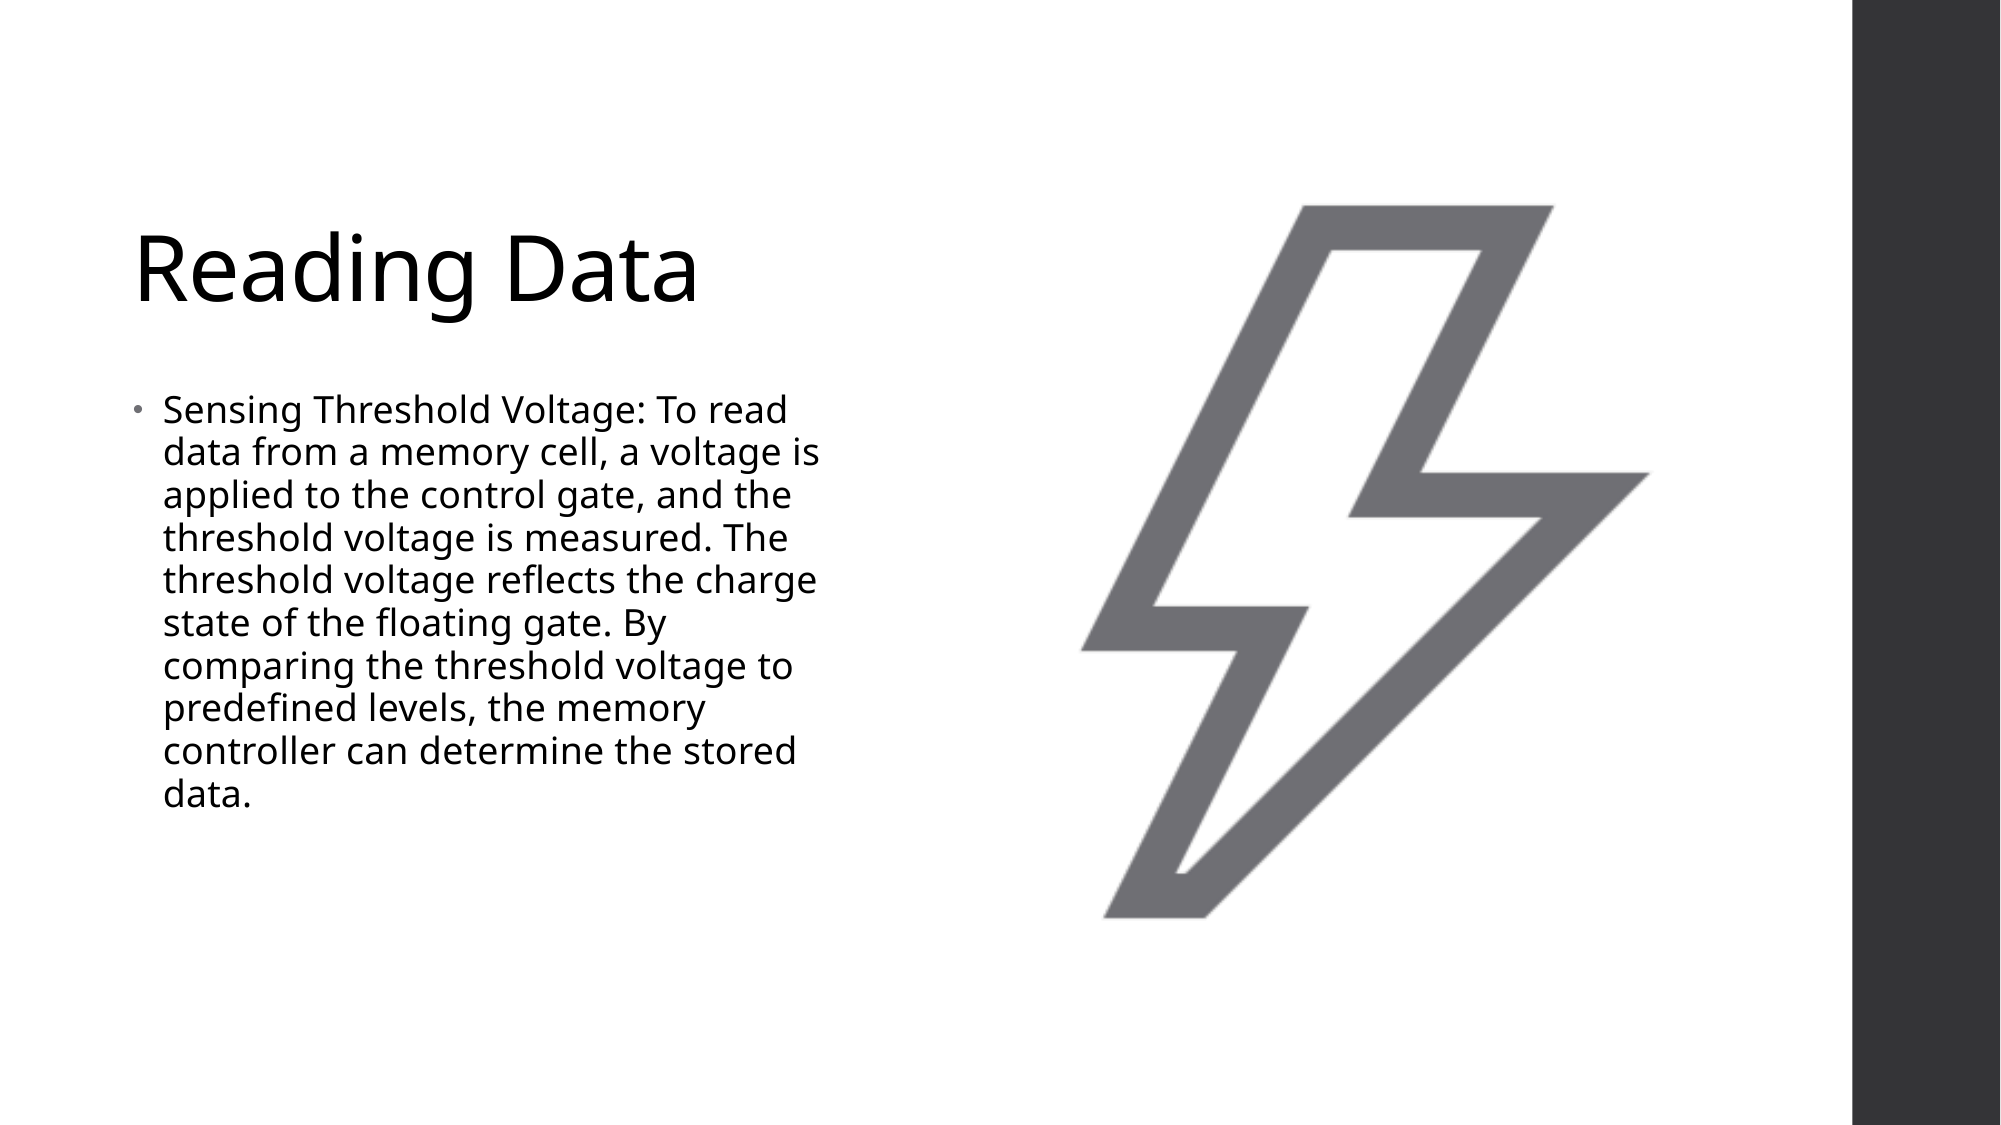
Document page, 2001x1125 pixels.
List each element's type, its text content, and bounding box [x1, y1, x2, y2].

list Sensing Threshold Voltage: To read data from a memory cell, a voltage is applied to the control gate, and the threshold voltage is measured. The threshold voltage reflects the charge state of the floating gate. By comparing the threshold voltage to predefined levels, the memory controller can determine the stored data. [117, 381, 862, 1014]
title Reading Data [117, 111, 862, 329]
picture [923, 134, 1779, 990]
